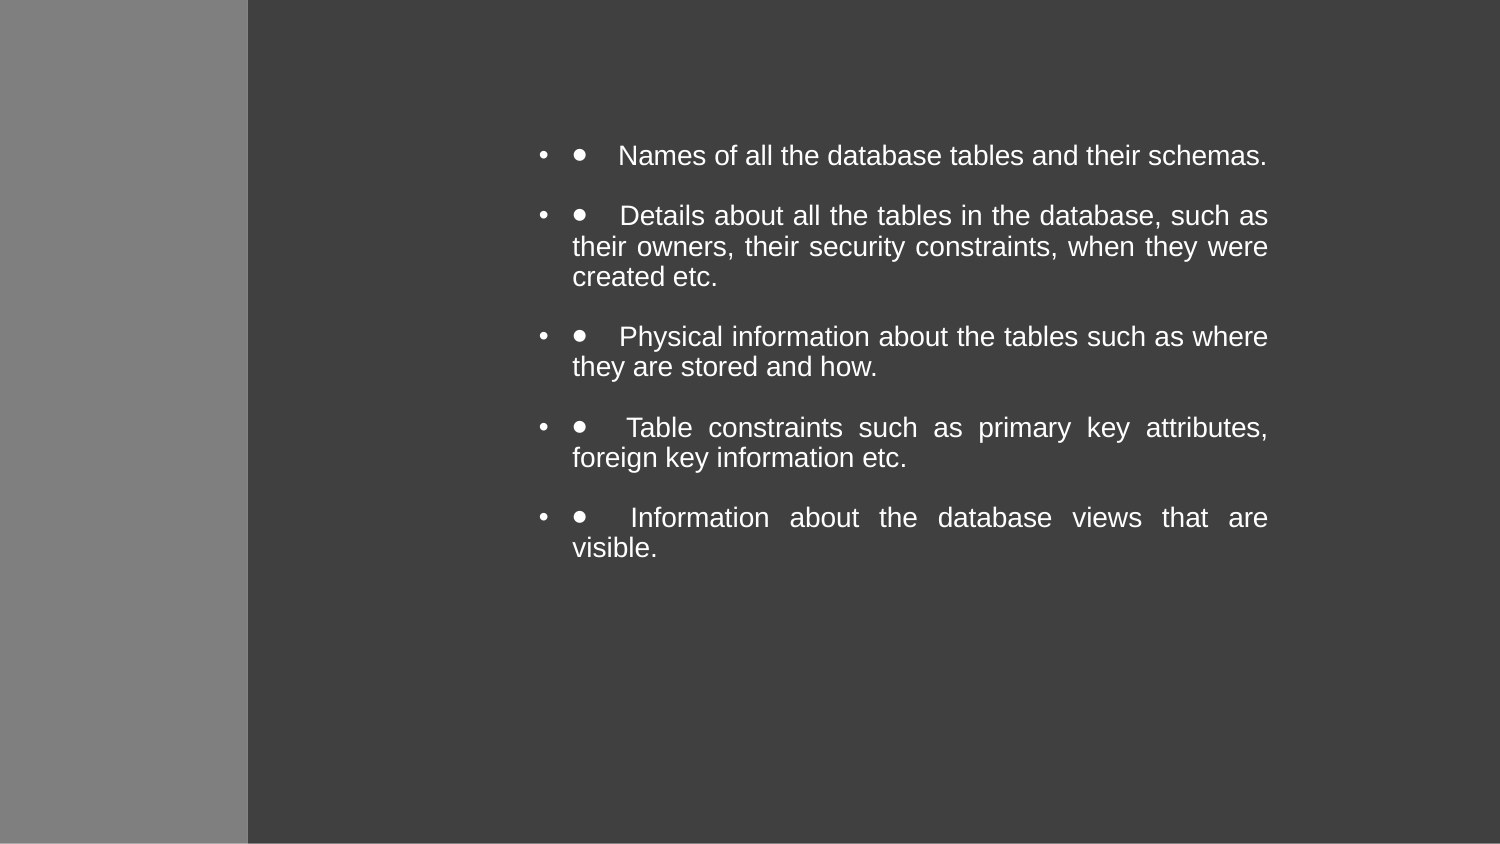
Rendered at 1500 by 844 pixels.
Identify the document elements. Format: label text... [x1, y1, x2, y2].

text_box [246, 0, 1500, 844]
subtitle ⦁ Names of all the database tables and their schemas. ⦁ Details about all the tables in the database, such as their owners, their security constraints, when they were created etc. ⦁ Physical information about the tables such as where they are stored and how. ⦁ Table constraints such as primary key attributes, foreign key information etc. ⦁ Information about the database views that are visible. [523, 133, 1284, 602]
text_box [0, 0, 246, 844]
